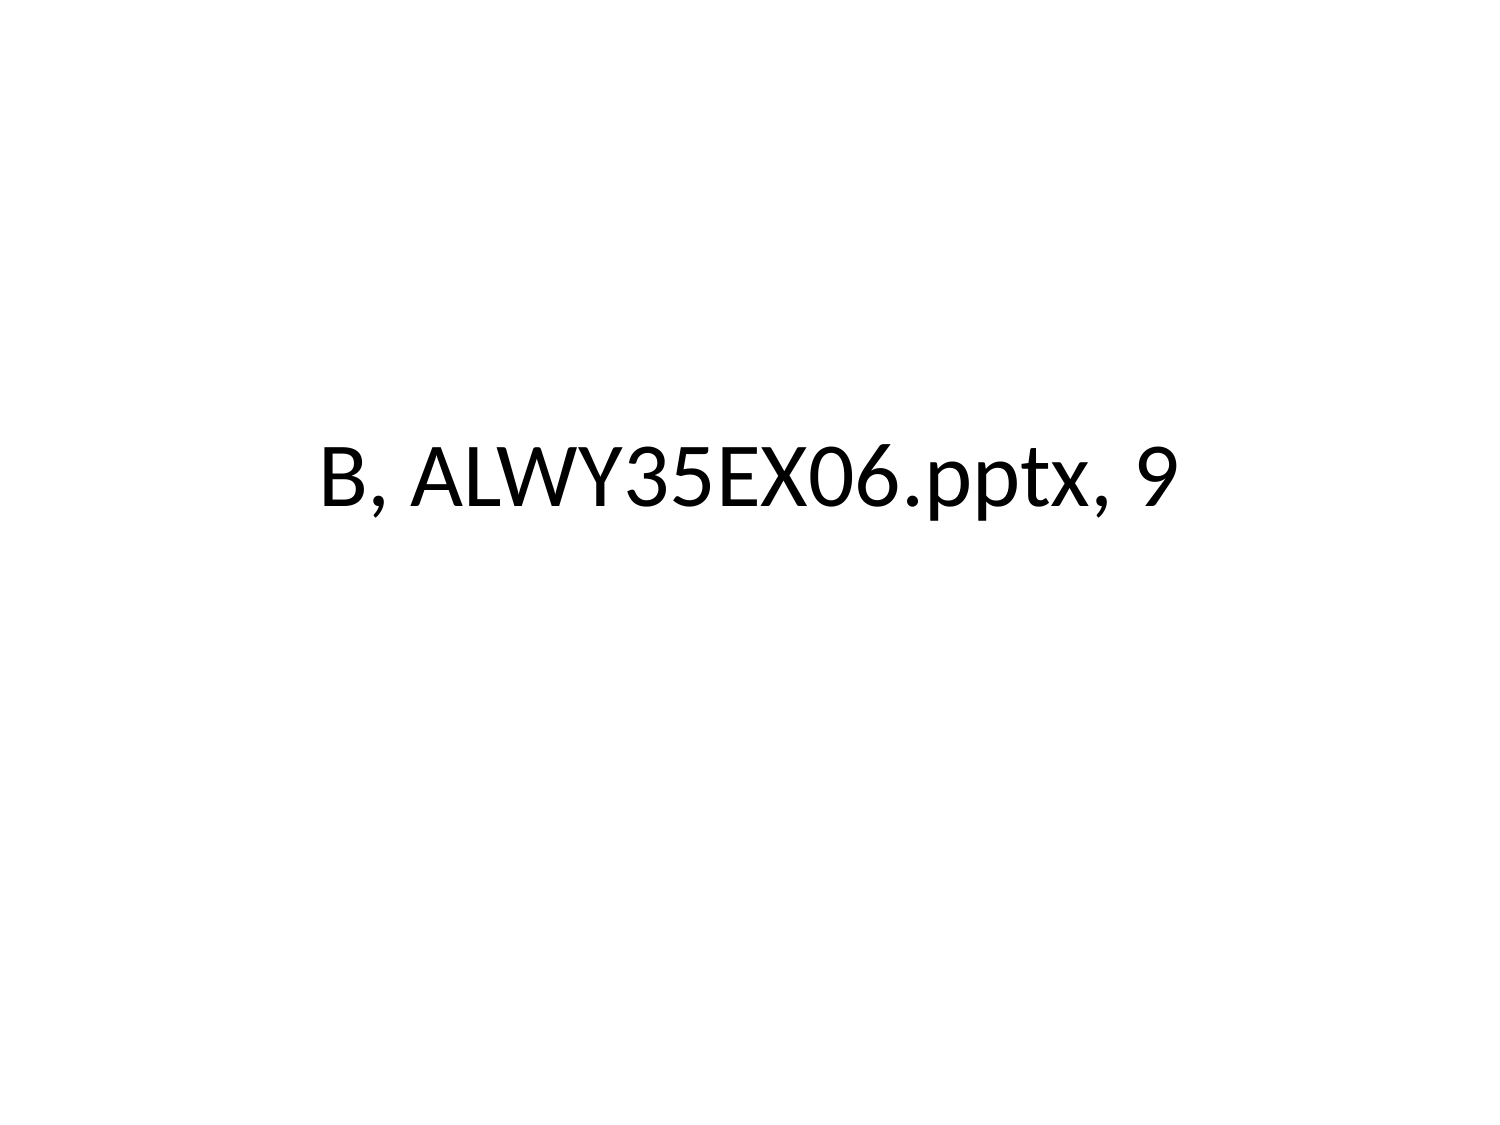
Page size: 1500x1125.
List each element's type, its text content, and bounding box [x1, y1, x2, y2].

title B, ALWY35EX06.pptx, 9 [112, 349, 1388, 591]
